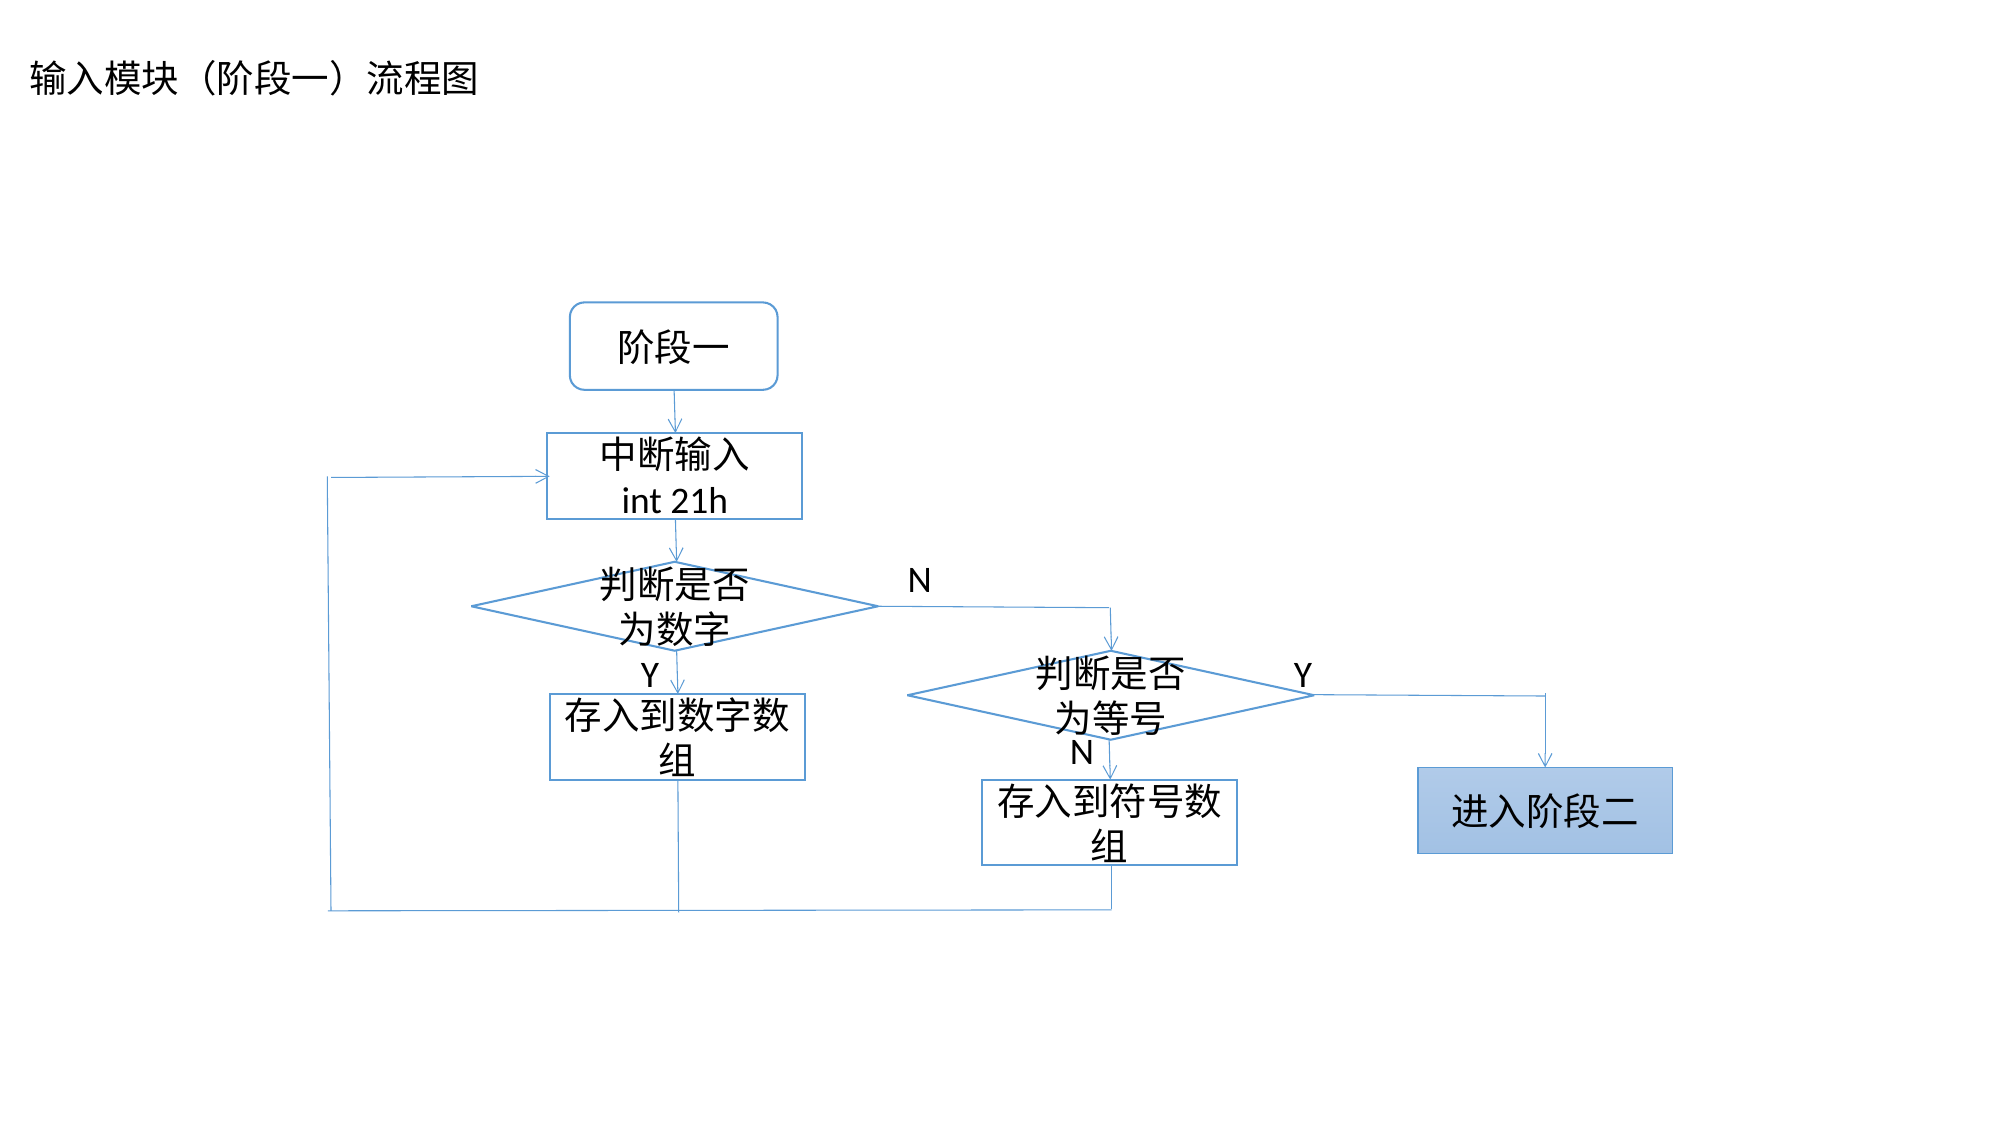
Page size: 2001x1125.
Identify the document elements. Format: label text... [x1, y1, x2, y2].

text_box Y [626, 642, 674, 702]
text_box 存入到数字数组 [549, 693, 806, 781]
text_box N [892, 547, 947, 606]
text_box 存入到符号数组 [981, 779, 1238, 866]
text_box 进入阶段二 [1417, 767, 1673, 854]
text_box 判断是否为等号 [907, 649, 1289, 741]
text_box 输入模块（阶段一）流程图 [14, 47, 495, 108]
text_box 阶段一 [568, 301, 779, 391]
text_box Y [1279, 642, 1328, 702]
text_box N [1054, 719, 1109, 779]
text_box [327, 476, 331, 911]
text_box 中断输入 int 21h [546, 432, 803, 520]
text_box 判断是否为数字 [471, 560, 878, 652]
